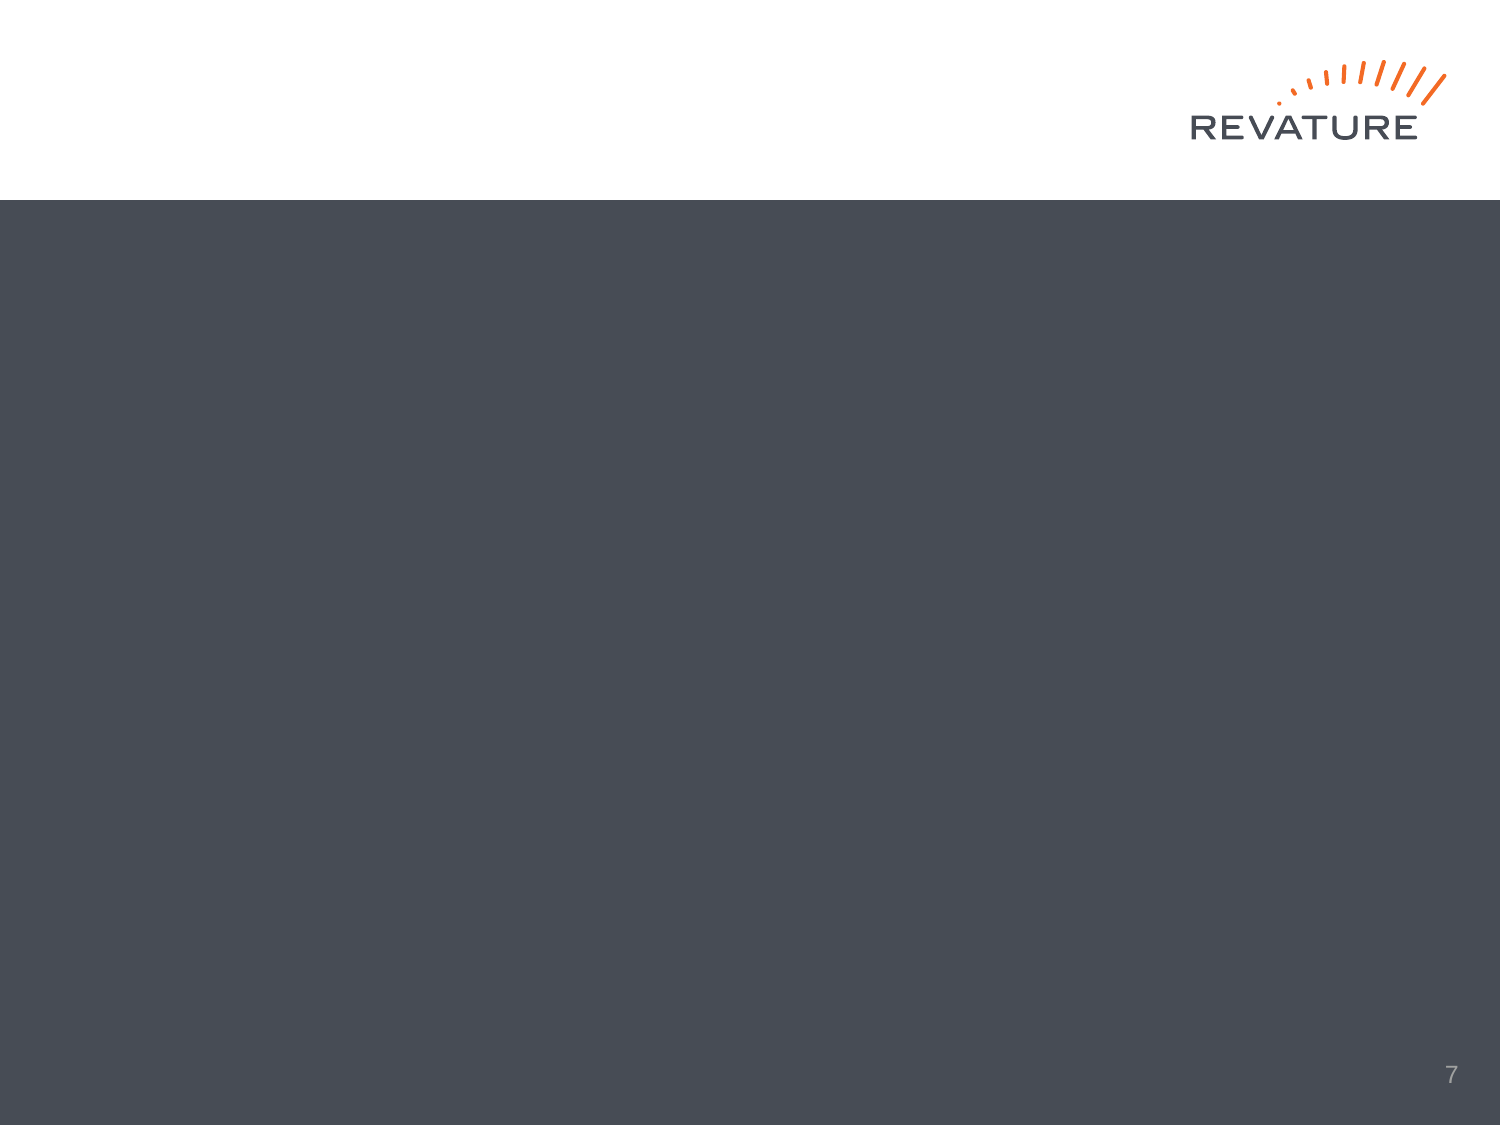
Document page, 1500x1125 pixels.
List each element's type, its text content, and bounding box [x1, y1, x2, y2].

slide_number 6 [1332, 1043, 1474, 1104]
